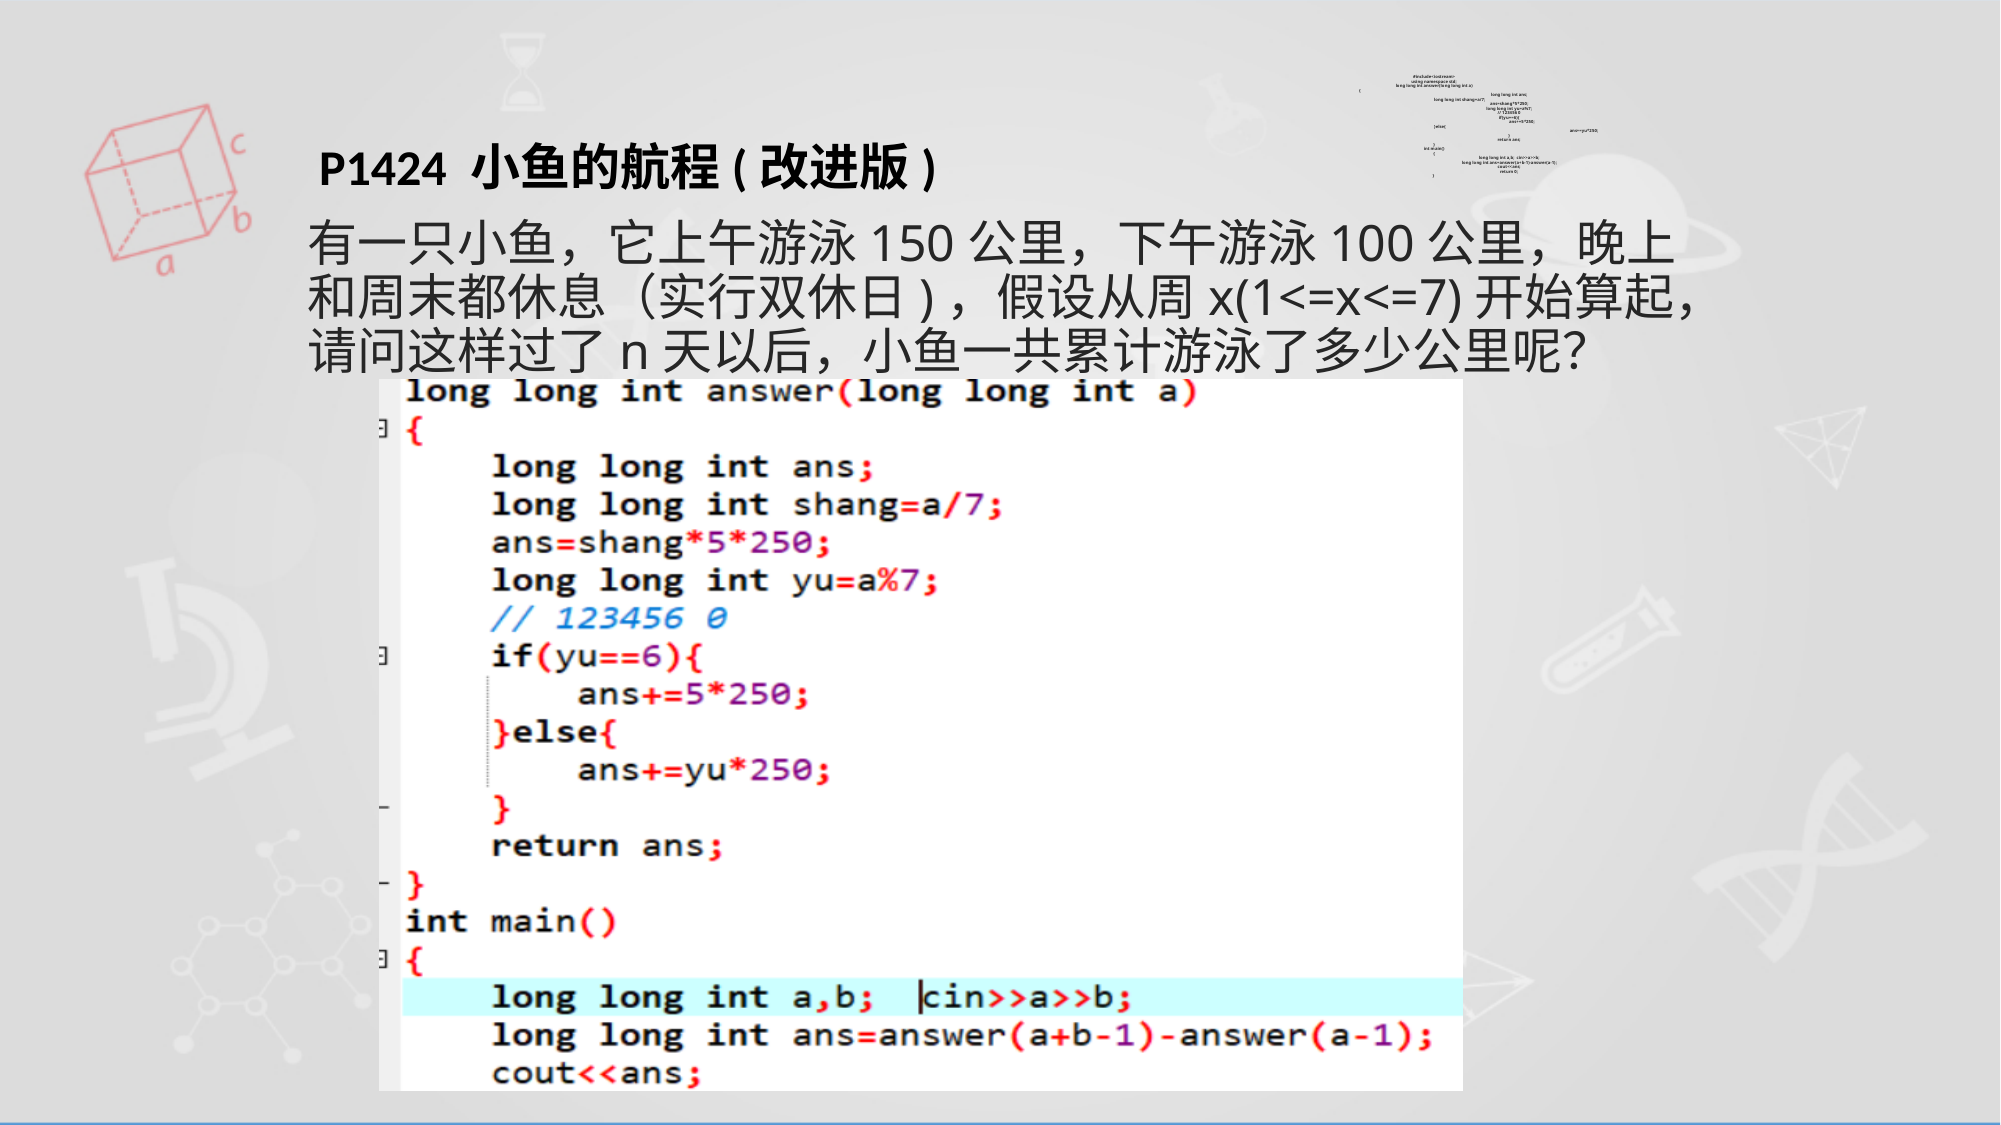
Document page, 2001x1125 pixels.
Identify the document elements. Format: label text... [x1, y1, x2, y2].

text_box P1424 小鱼的航程(改进版) [304, 128, 1000, 203]
picture [0, 0, 2001, 1125]
list 有一只小鱼，它上午游泳150公里，下午游泳100公里，晚上和周末都休息（实行双休日)，假设从周x(1<=x<=7)开始算起，请问这样过了n天以后，小鱼一共累计游泳了多少公里呢？ [292, 211, 1705, 768]
title #include<iostream> using namespace std; long long int answer(long long int a) { long long int ans; long long int shang=a/7; ans=shang*5*250; long long int yu=a%7; // 123456 0 if(yu==6){ ans+=5*250; }else{ ans+=yu*250; } return ans; } int main() { long long int a,b; cin>>a>>b; long long int ans=answer(a+b-1)-answer(a-1); cout<<ans; return 0; } [1163, 62, 1705, 192]
